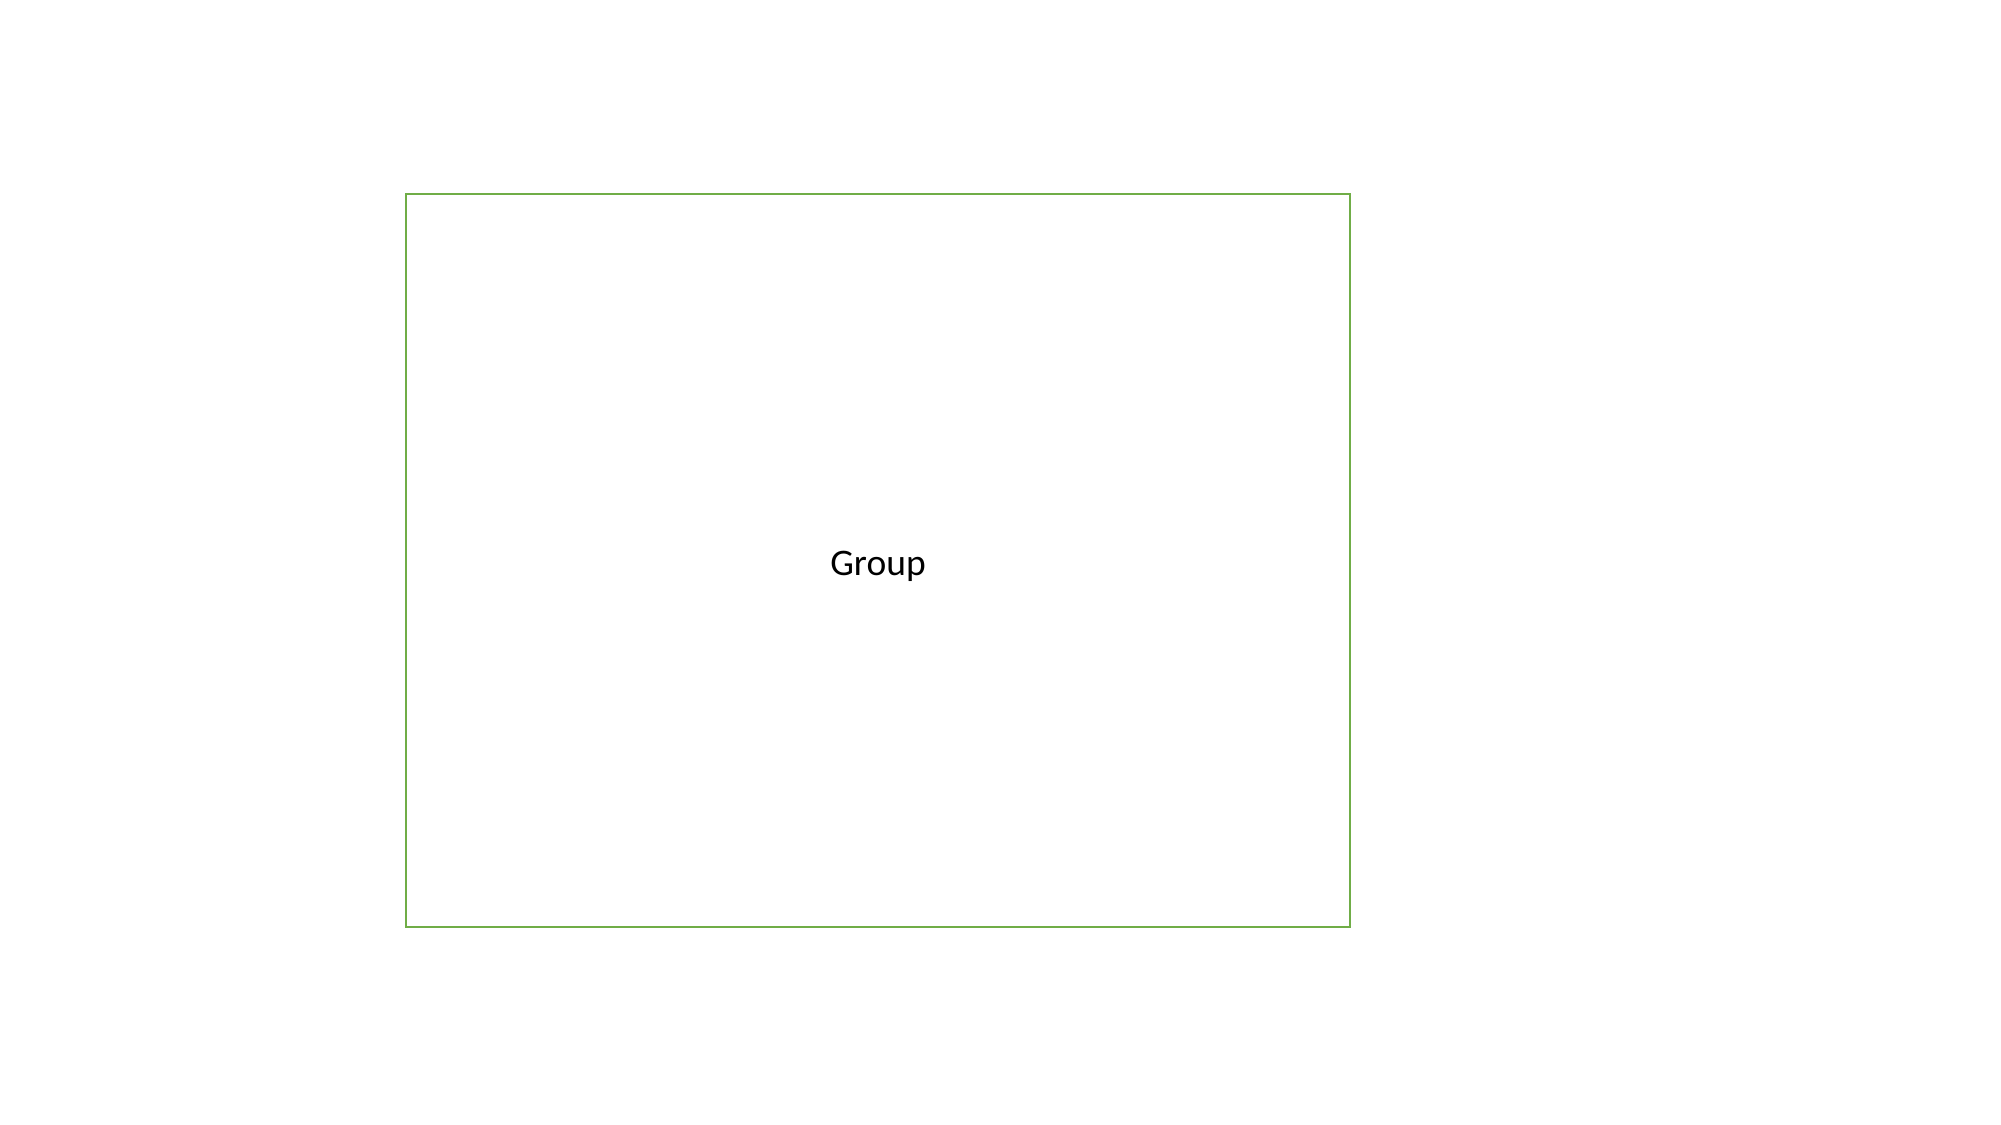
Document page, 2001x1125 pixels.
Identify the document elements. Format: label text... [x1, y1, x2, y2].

text_box Group [405, 193, 1351, 928]
